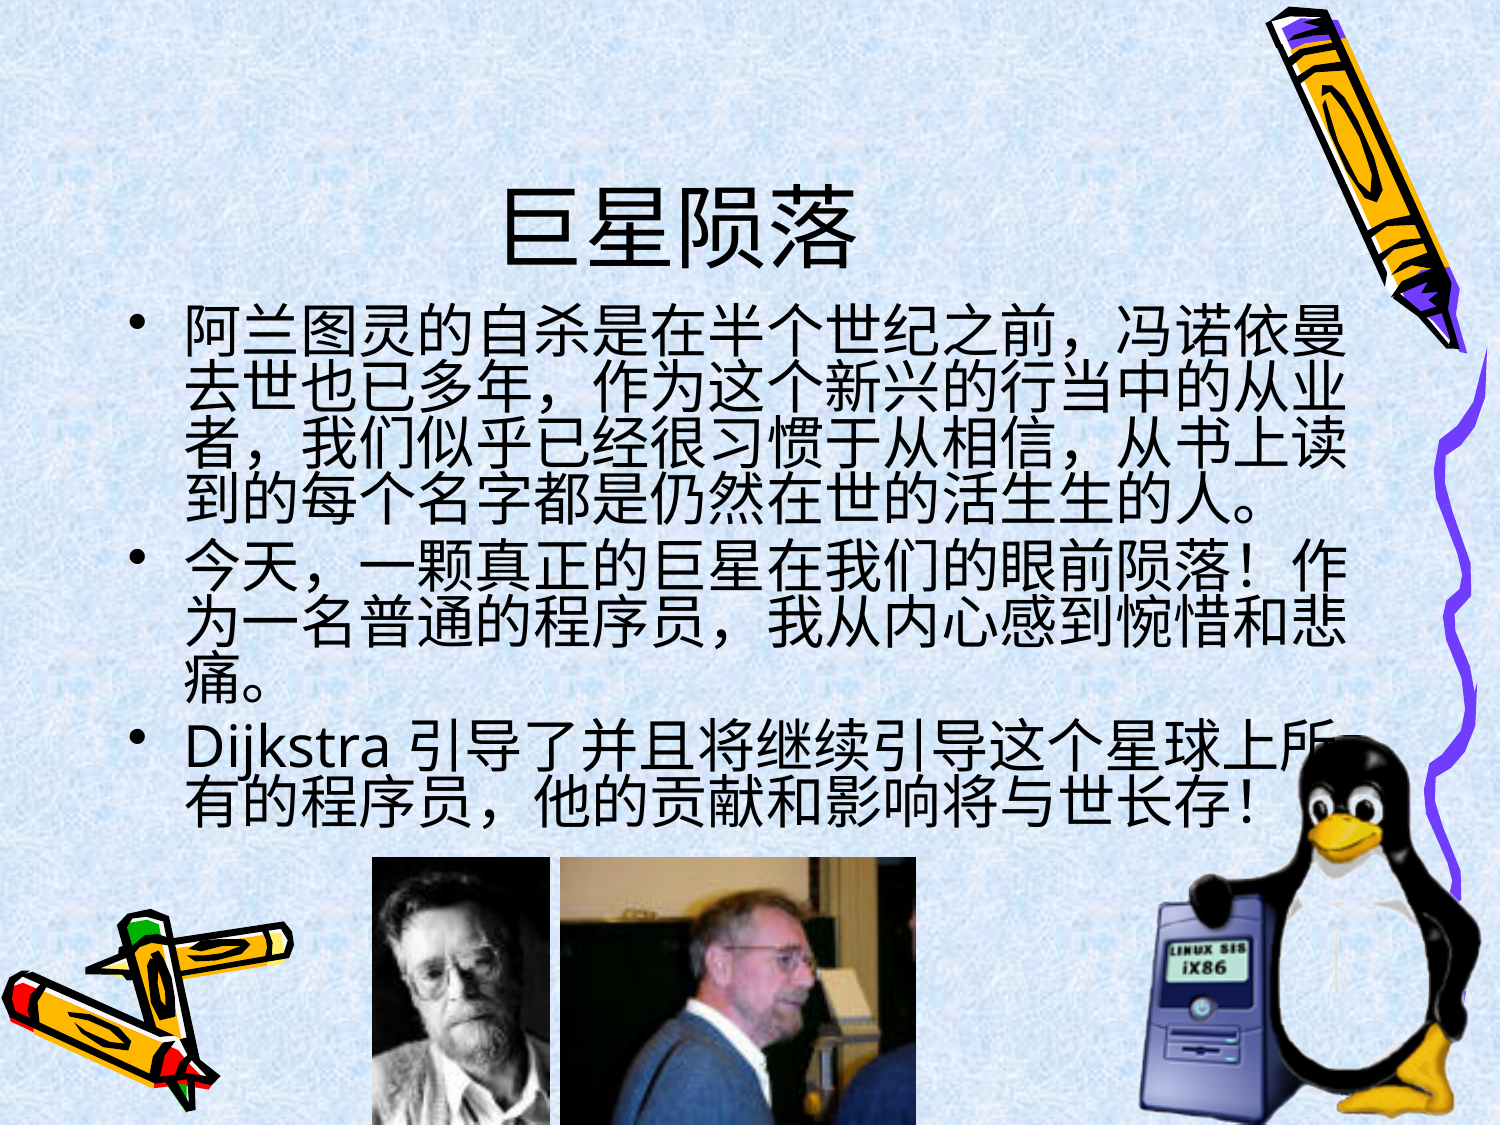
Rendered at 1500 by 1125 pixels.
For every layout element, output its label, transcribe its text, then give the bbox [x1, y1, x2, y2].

list 阿兰图灵的自杀是在半个世纪之前，冯诺依曼去世也已多年，作为这个新兴的行当中的从业者，我们似乎已经很习惯于从相信，从书上读到的每个名字都是仍然在世的活生生的人。 今天，一颗真正的巨星在我们的眼前陨落！作为一名普通的程序员，我从内心感到惋惜和悲痛。 Dijkstra引导了并且将继续引导这个星球上所有的程序员，他的贡献和影响将与世长存！ [112, 299, 1375, 900]
title 巨星陨落 [112, 24, 1240, 288]
picture [0, 0, 1500, 1125]
